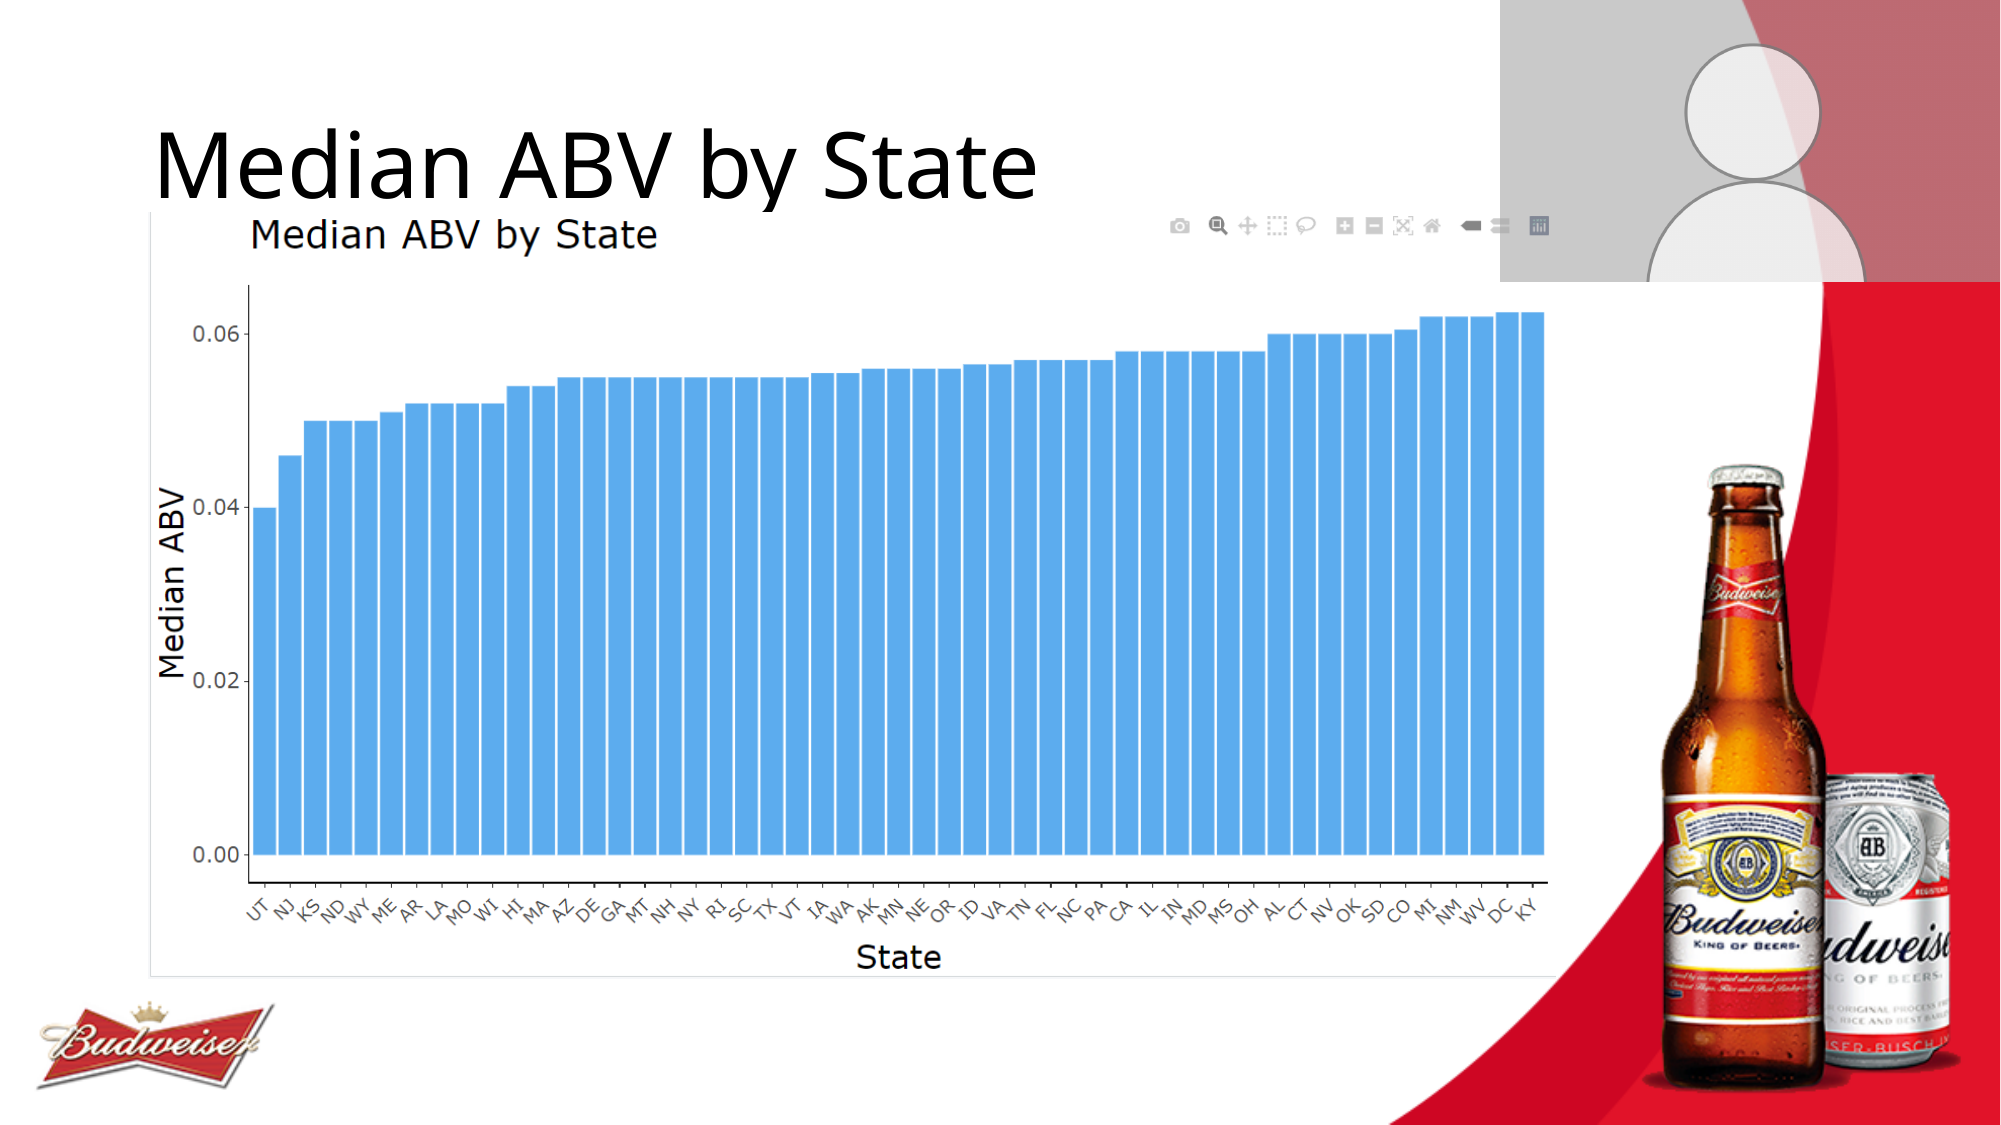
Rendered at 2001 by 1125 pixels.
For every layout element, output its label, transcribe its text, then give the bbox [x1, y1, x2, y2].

picture [0, 0, 2001, 1125]
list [148, 212, 1556, 979]
title Median ABV by State [137, 59, 1499, 278]
